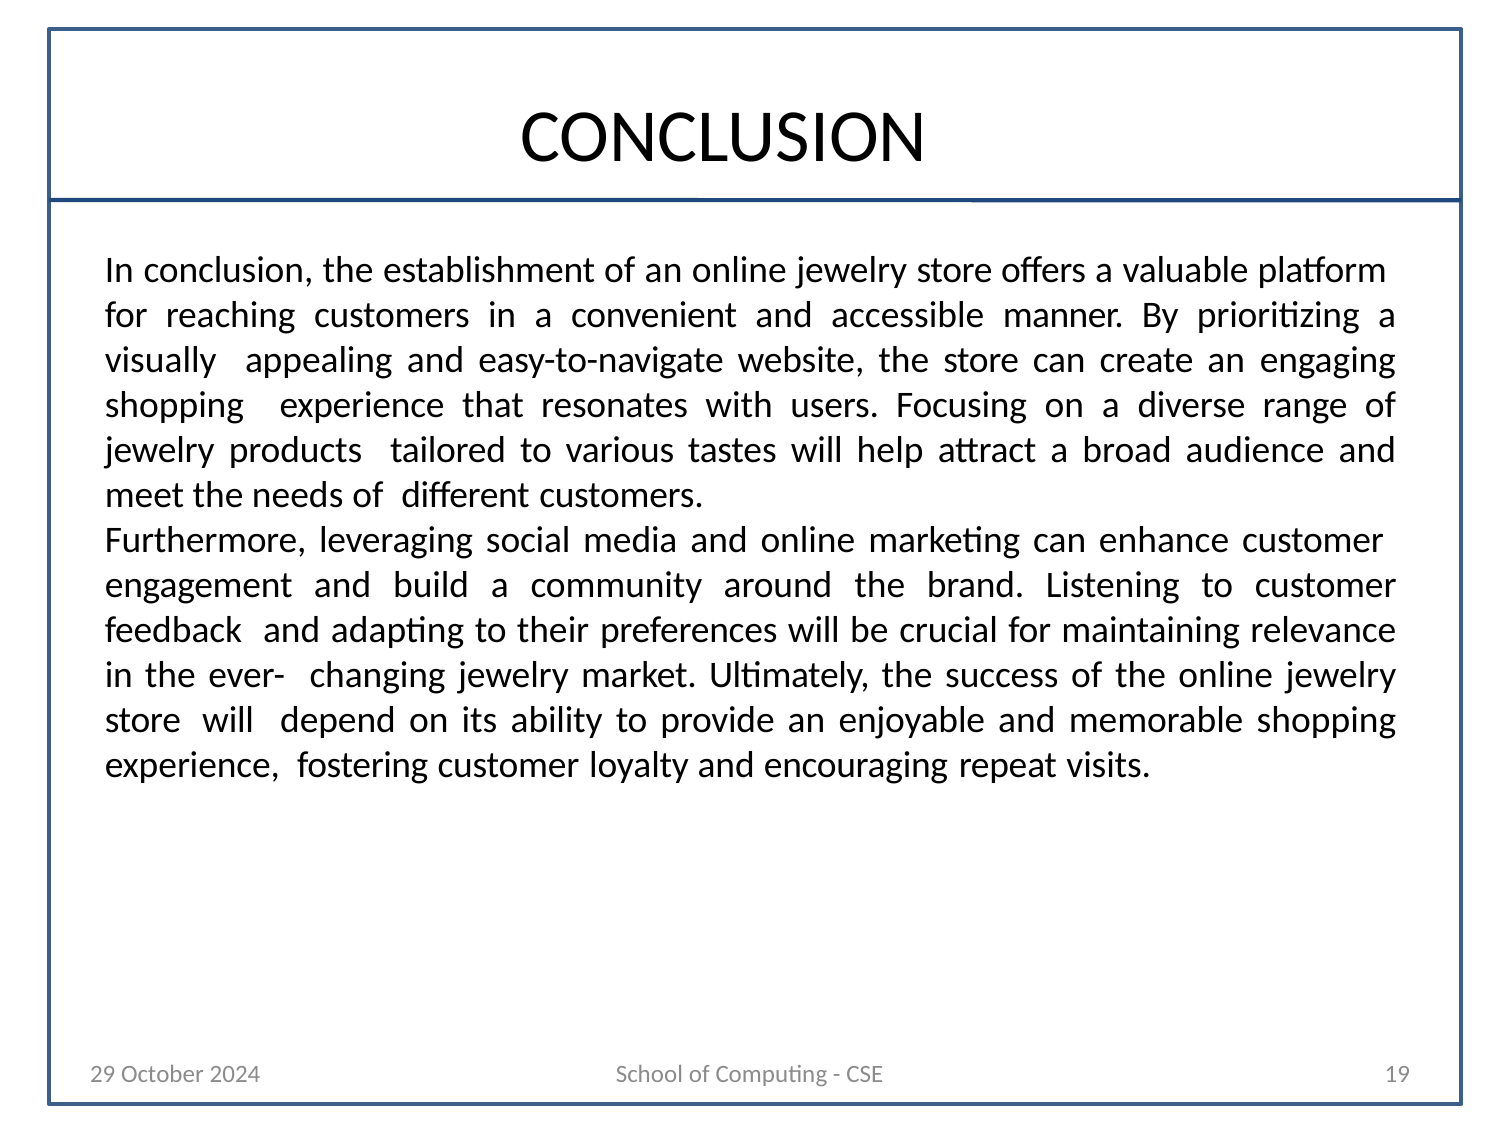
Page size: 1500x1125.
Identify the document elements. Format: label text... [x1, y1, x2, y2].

title CONCLUSION [49, 37, 1399, 225]
text_box In conclusion, the establishment of an online jewelry store offers a valuable platform for reaching customers in a convenient and accessible manner. By prioritizing a visually appealing and easy-to-navigate website, the store can create an engaging shopping experience that resonates with users. Focusing on a diverse range of jewelry products tailored to various tastes will help attract a broad audience and meet the needs of different customers. Furthermore, leveraging social media and online marketing can enhance customer engagement and build a community around the brand. Listening to customer feedback and adapting to their preferences will be crucial for maintaining relevance in the ever- changing jewelry market. Ultimately, the success of the online jewelry store will depend on its ability to provide an enjoyable and memorable shopping experience, fostering customer loyalty and encouraging repeat visits. [87, 237, 1412, 793]
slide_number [75, 1042, 425, 1103]
slide_number 19 [1074, 1042, 1425, 1103]
footer School of Computing - CSE [512, 1042, 988, 1103]
